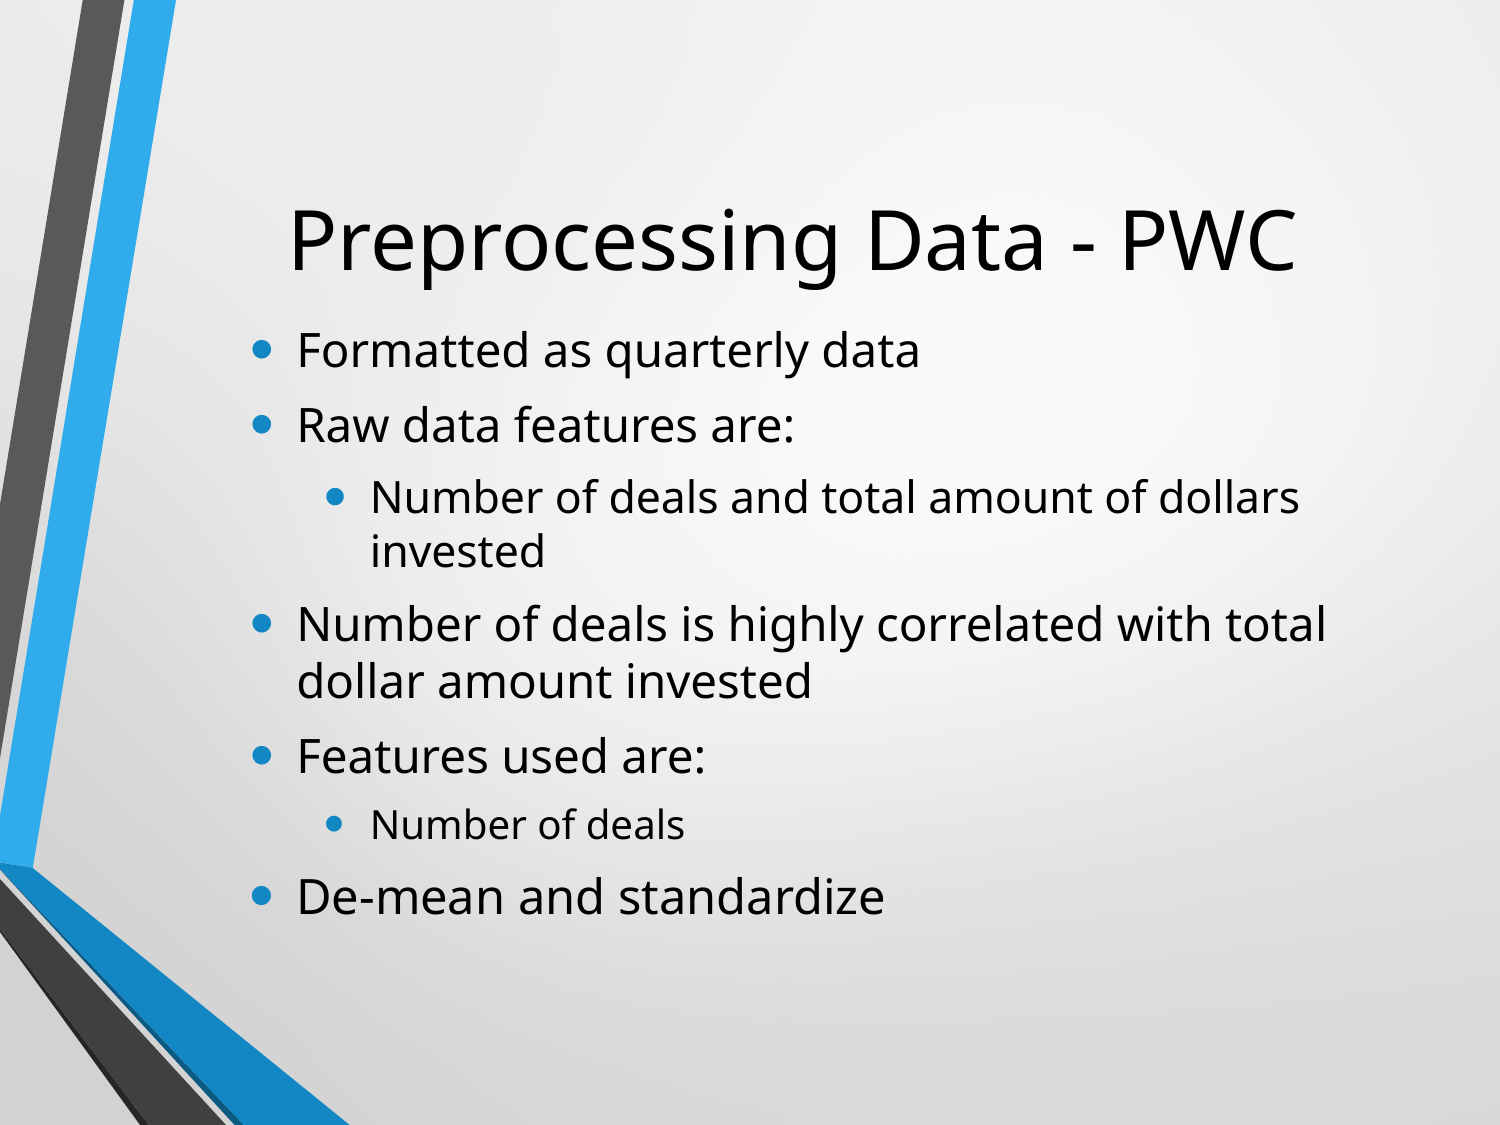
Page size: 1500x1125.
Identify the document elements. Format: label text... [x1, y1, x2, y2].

list Formatted as quarterly data Raw data features are: Number of deals and total amount of dollars invested Number of deals is highly correlated with total dollar amount invested Features used are: Number of deals De-mean and standardize [161, 312, 1425, 938]
title Preprocessing Data - PWC [161, 75, 1425, 312]
